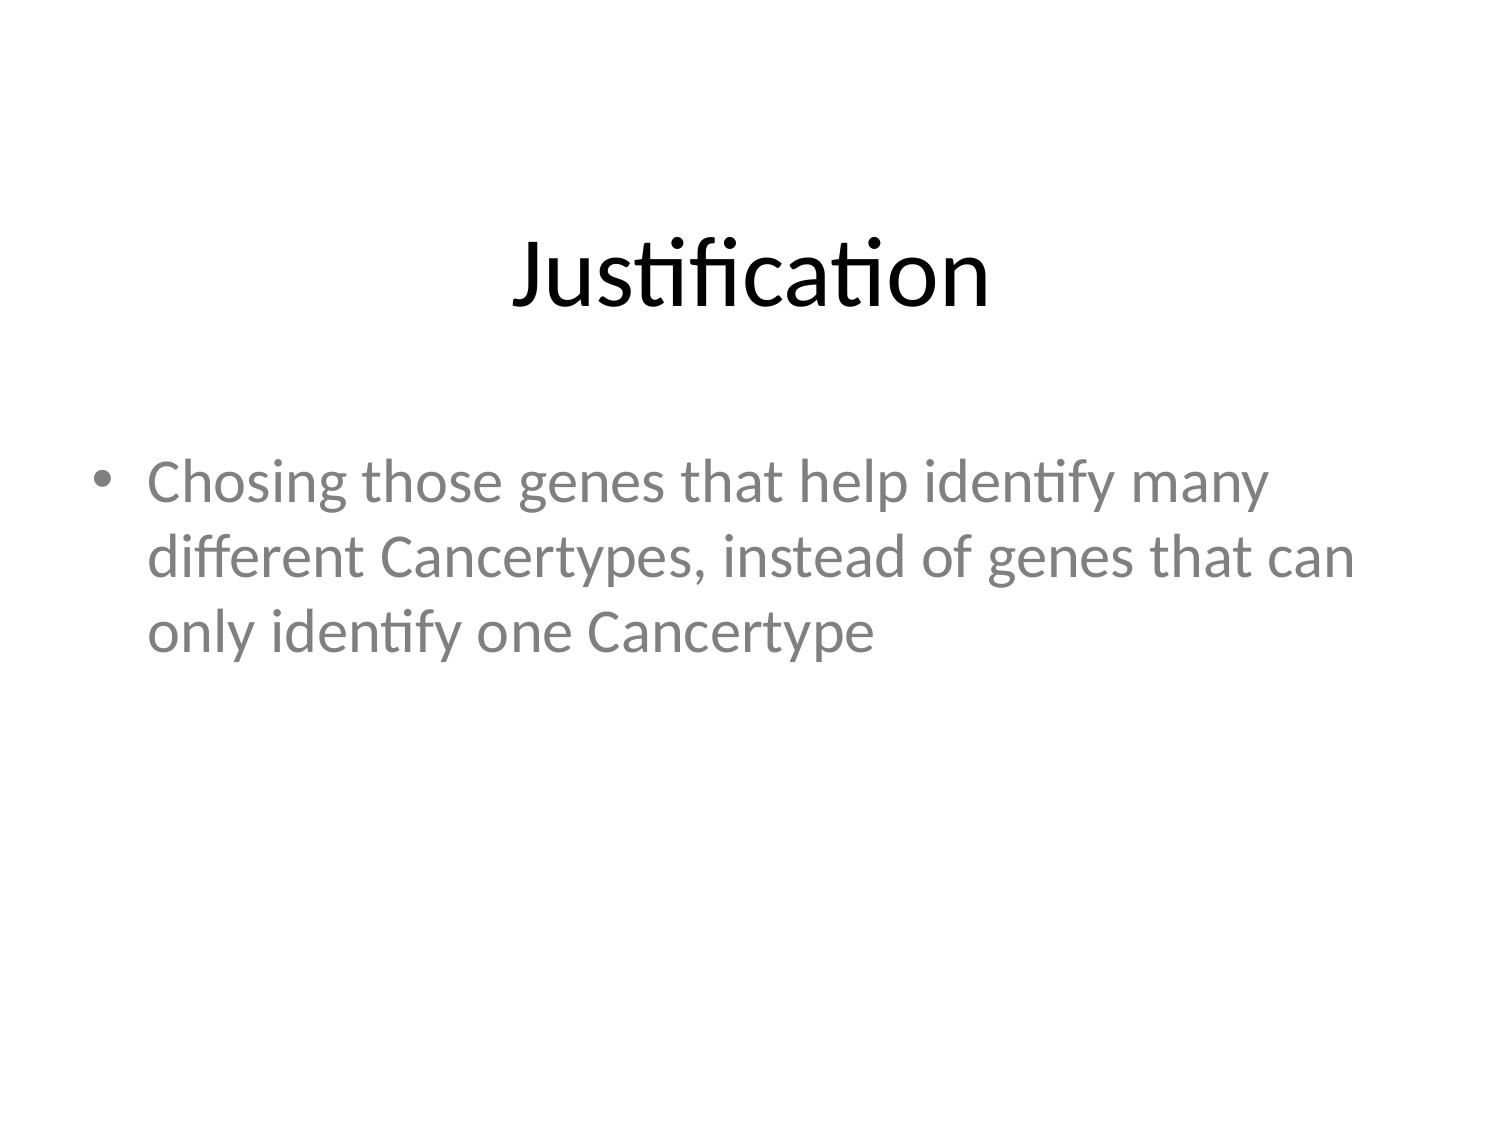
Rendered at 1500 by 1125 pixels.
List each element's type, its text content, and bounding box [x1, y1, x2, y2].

list Chosing those genes that help identify many different Cancertypes, instead of genes that can only identify one Cancertype [76, 432, 1427, 1125]
title Justification [76, 172, 1427, 361]
